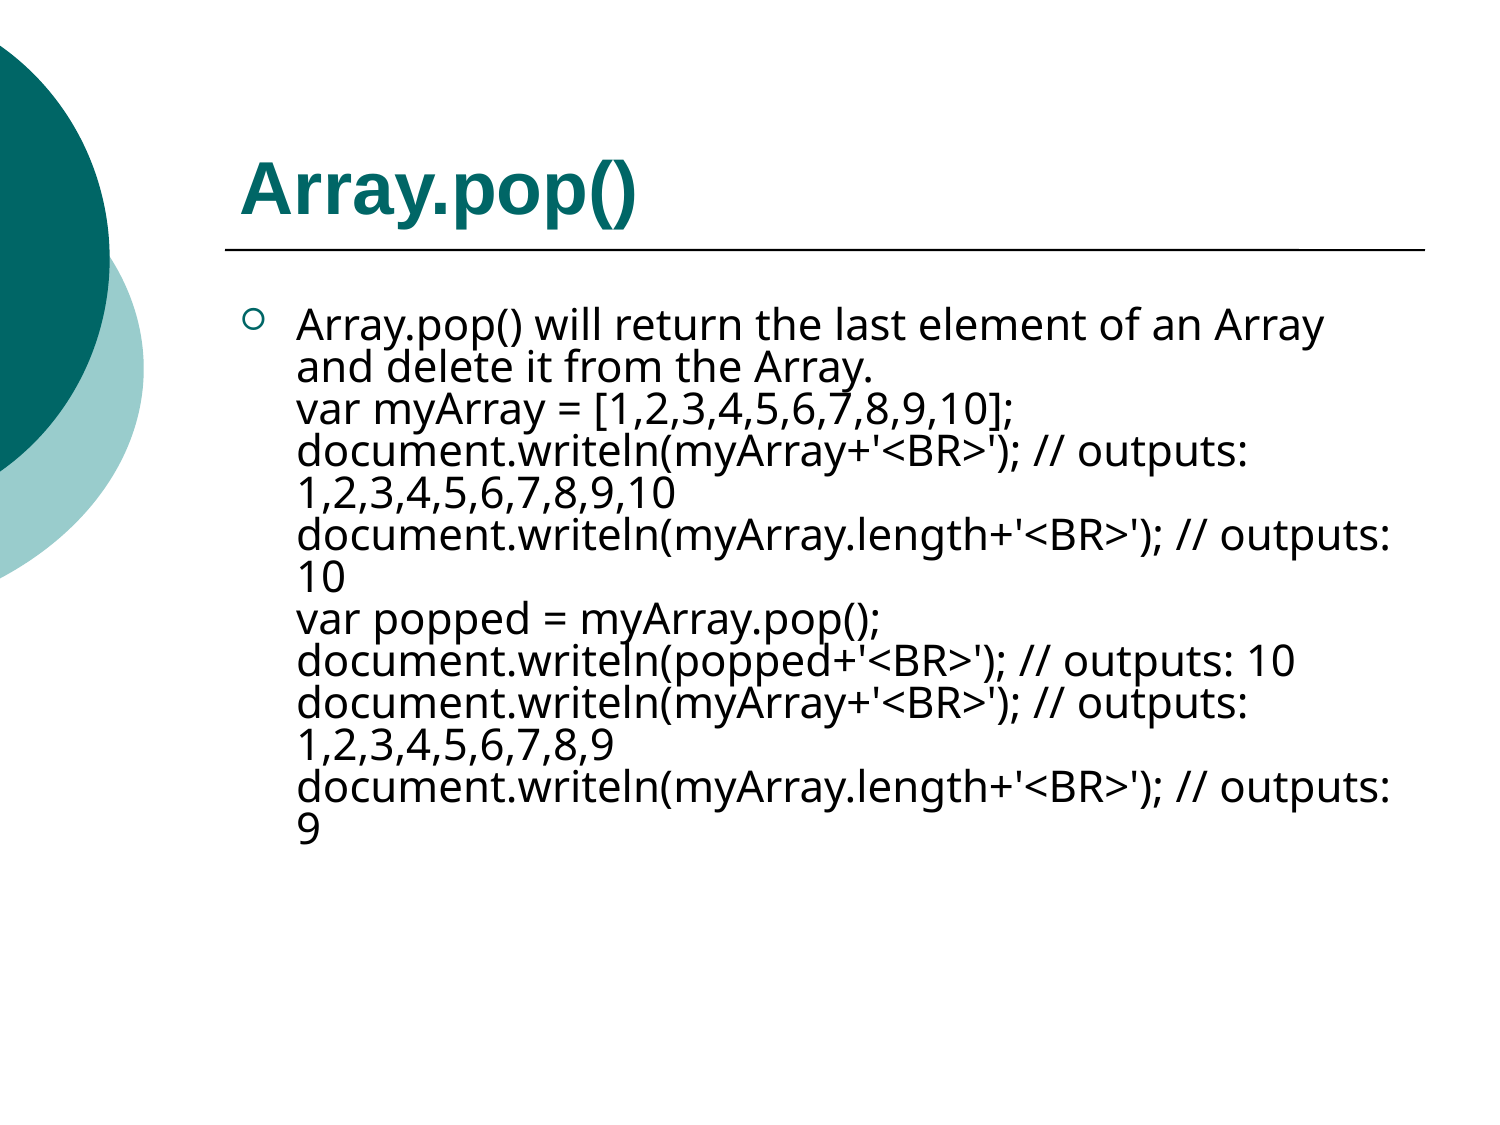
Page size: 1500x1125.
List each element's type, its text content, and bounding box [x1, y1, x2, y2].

title Array.pop() [224, 49, 1425, 237]
list Array.pop() will return the last element of an Array and delete it from the Array. var myArray = [1,2,3,4,5,6,7,8,9,10]; document.writeln(myArray+'<BR>'); // outputs: 1,2,3,4,5,6,7,8,9,10 document.writeln(myArray.length+'<BR>'); // outputs: 10 var popped = myArray.pop(); document.writeln(popped+'<BR>'); // outputs: 10 document.writeln(myArray+'<BR>'); // outputs: 1,2,3,4,5,6,7,8,9 document.writeln(myArray.length+'<BR>'); // outputs: 9 [224, 299, 1425, 975]
